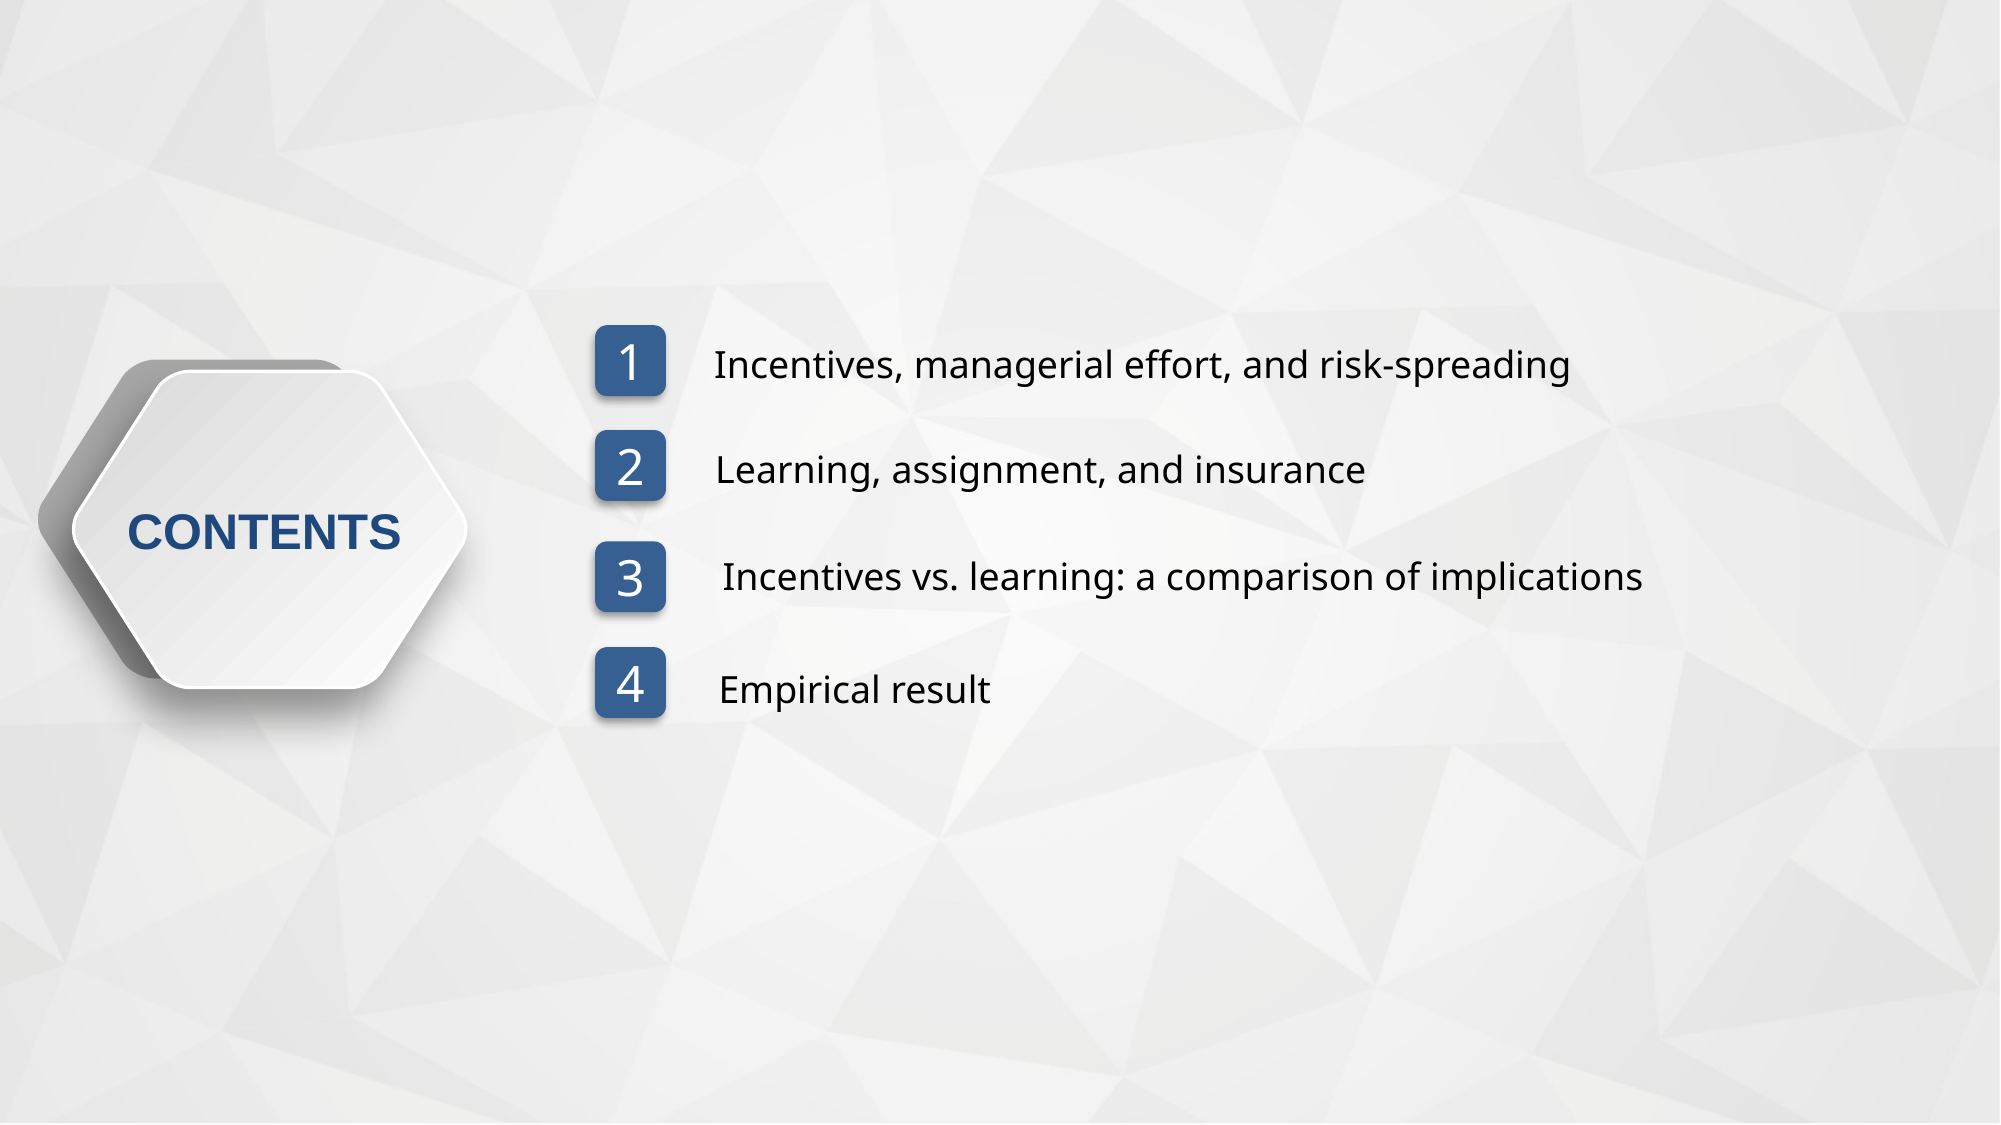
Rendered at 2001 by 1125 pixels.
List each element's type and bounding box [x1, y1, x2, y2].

text_box [37, 360, 468, 688]
picture [0, 0, 2000, 1123]
text_box [594, 325, 1671, 720]
